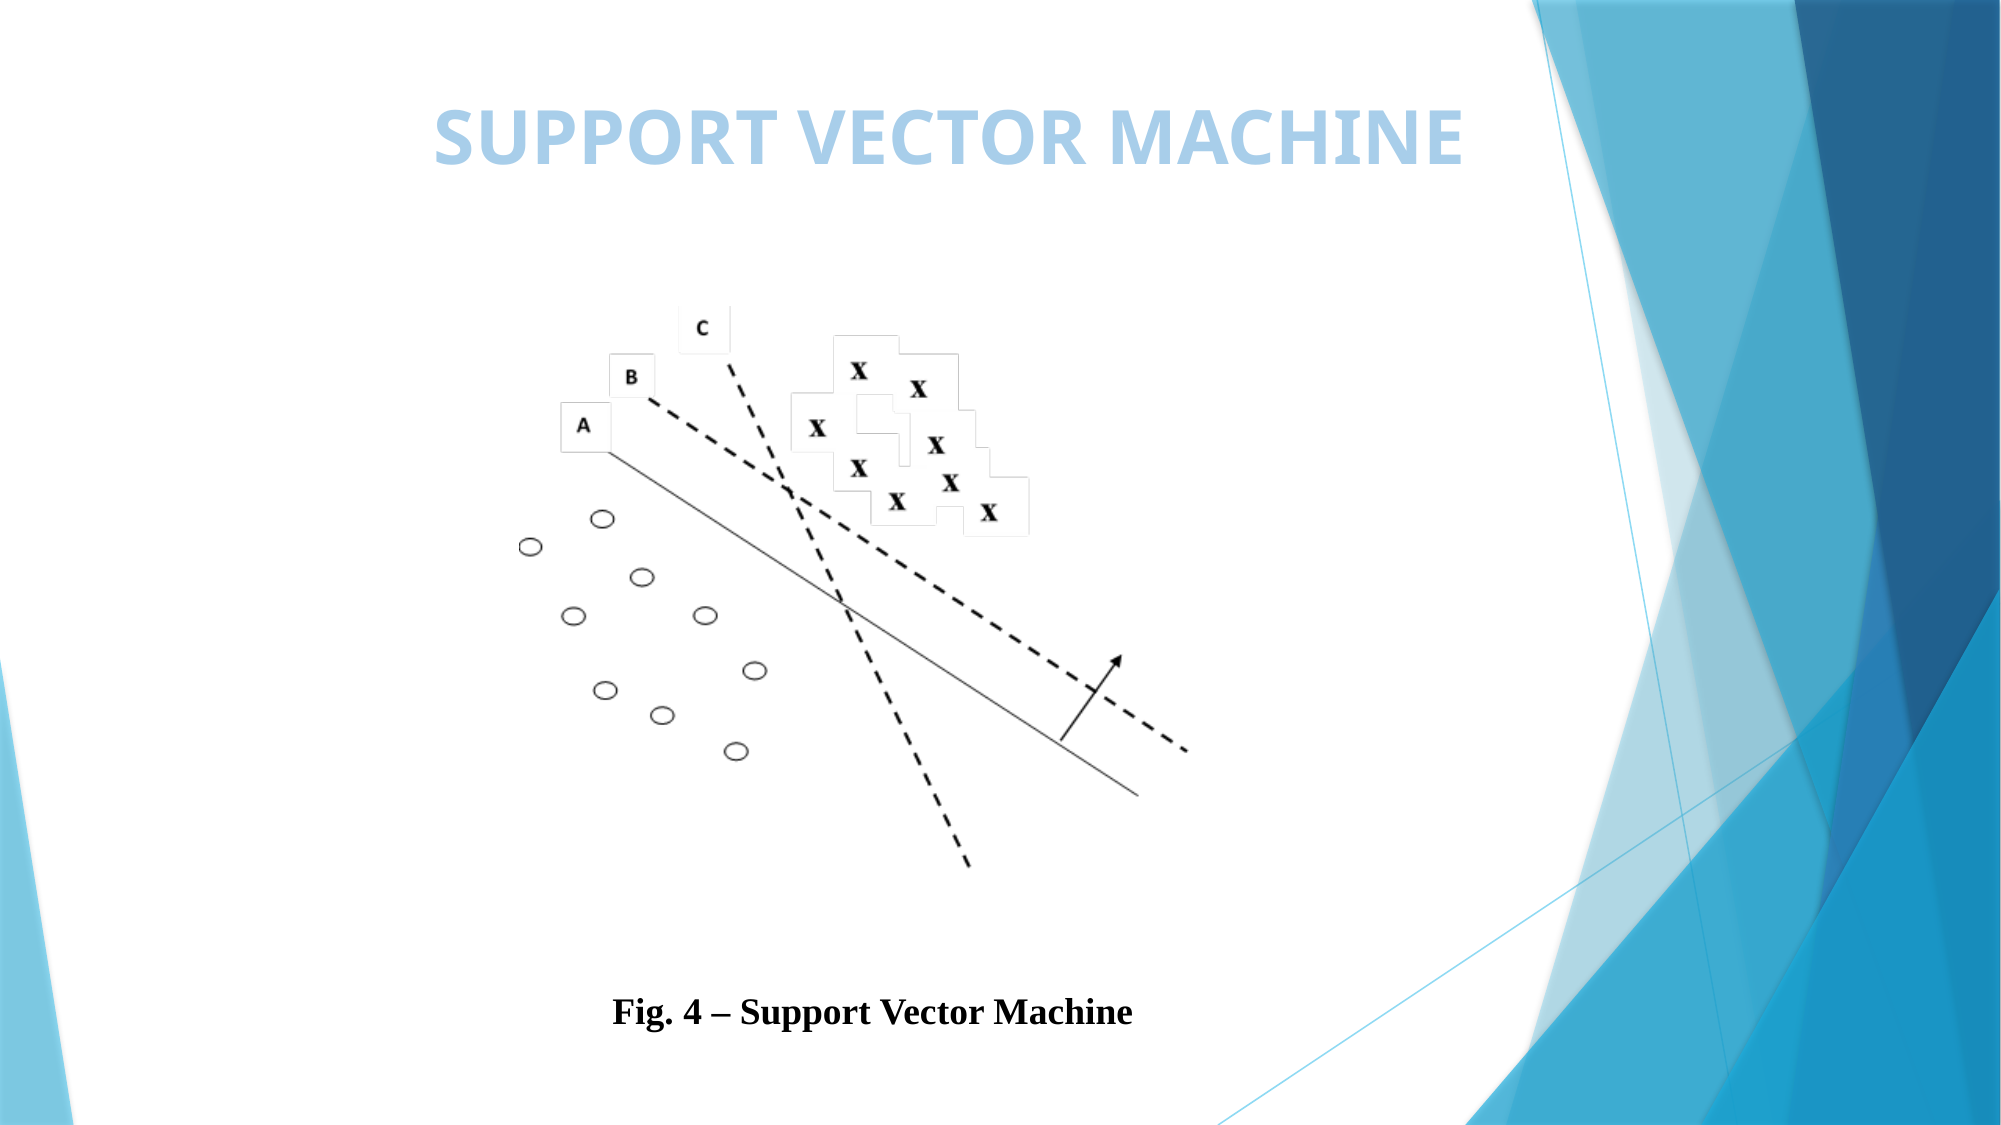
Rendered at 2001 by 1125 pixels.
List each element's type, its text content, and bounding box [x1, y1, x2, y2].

title SUPPORT VECTOR MACHINE [173, 82, 1727, 222]
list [519, 306, 1190, 873]
text_box Fig. 4 – Support Vector Machine [597, 957, 1149, 1040]
